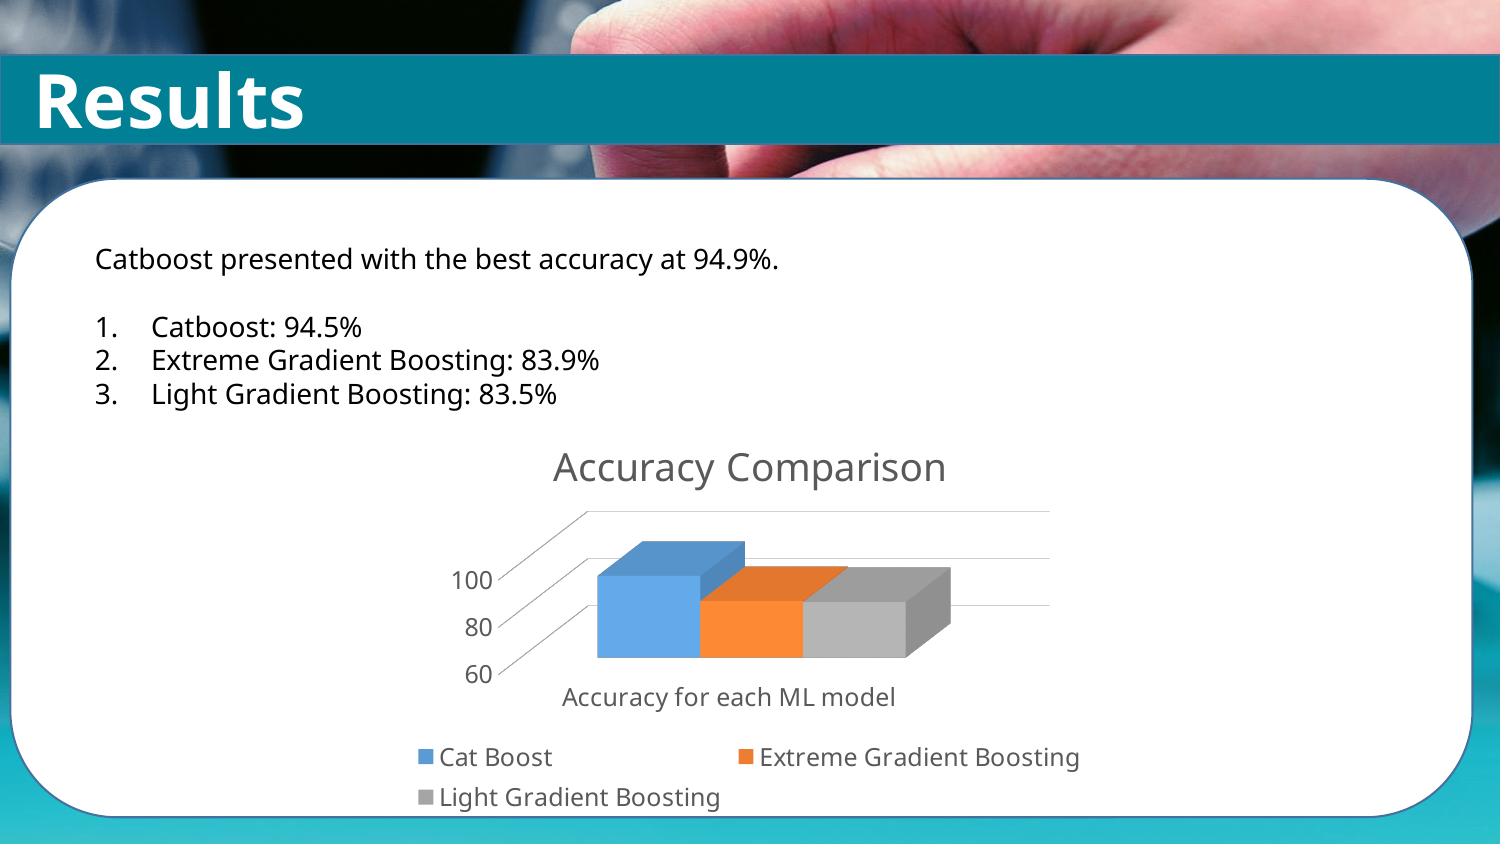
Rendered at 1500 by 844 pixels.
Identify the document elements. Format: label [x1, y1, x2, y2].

chart [249, 411, 1250, 821]
picture [0, 0, 1500, 844]
